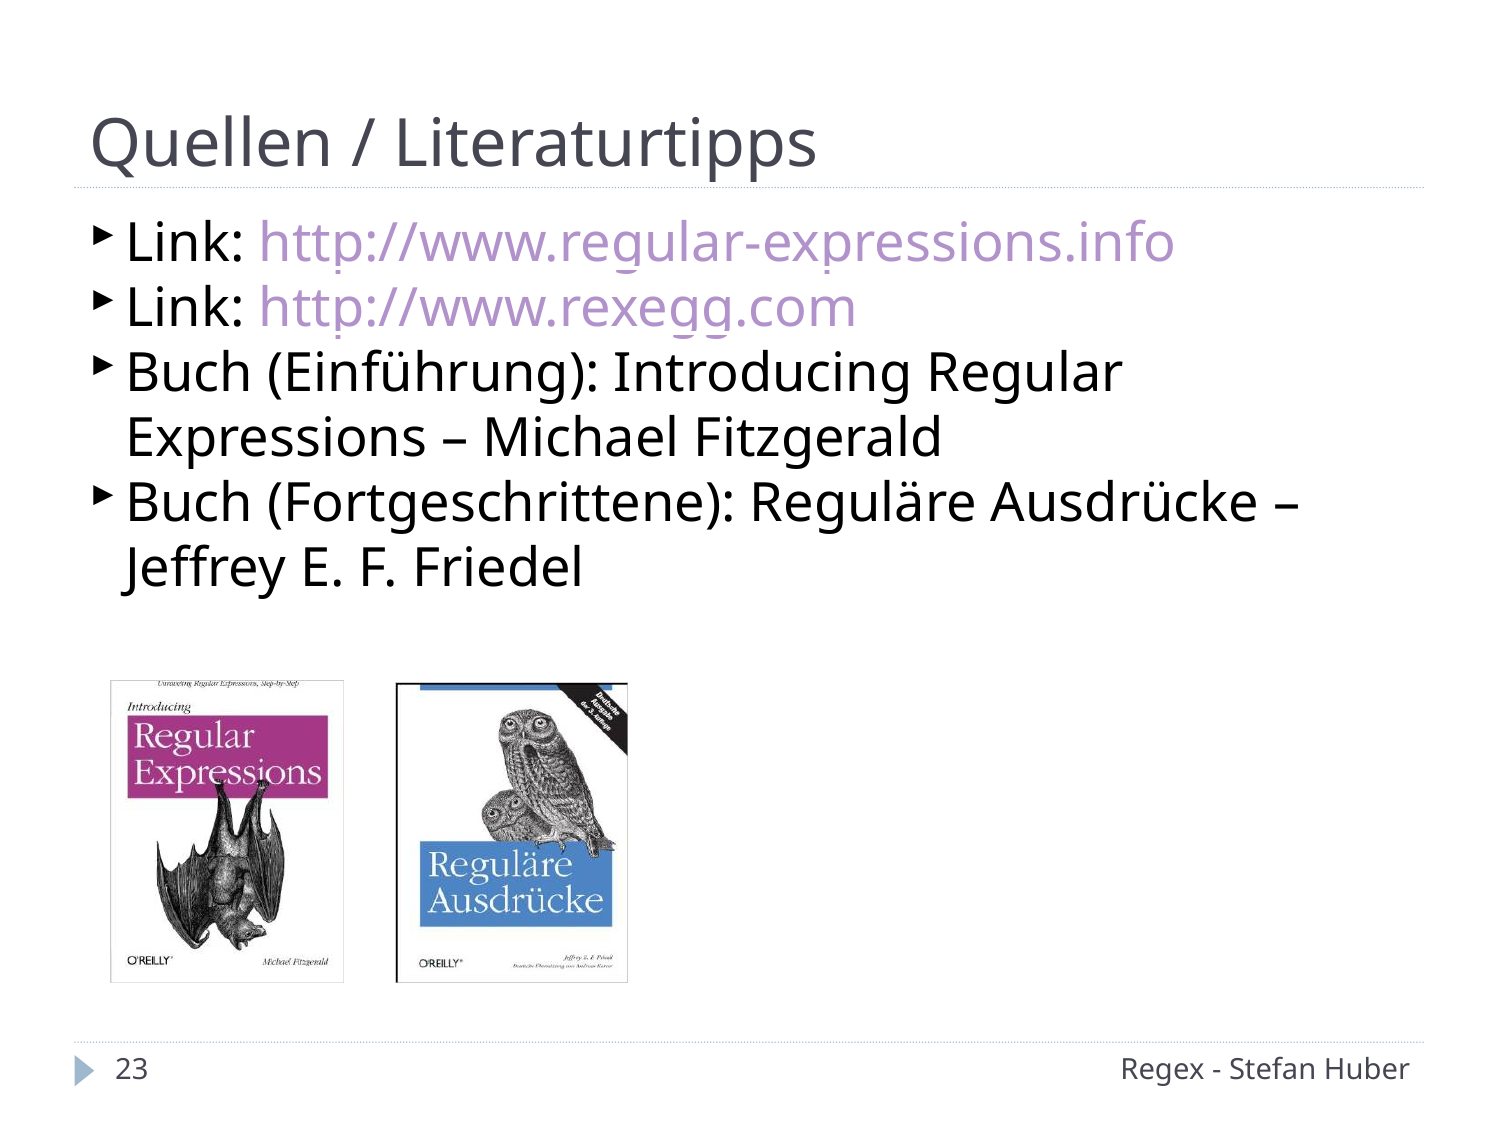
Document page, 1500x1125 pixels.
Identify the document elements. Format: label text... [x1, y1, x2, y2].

text_box <number> [100, 1042, 426, 1103]
picture [395, 682, 628, 983]
picture [109, 680, 344, 983]
text_box Regex - Stefan Huber [1050, 1042, 1426, 1103]
text_box Quellen / Literaturtipps [75, 24, 1425, 188]
text_box Link: http://www.regular-expressions.info Link: http://www.rexegg.com Buch (Einführung): Introducing Regular Expressions – Michael Fitzgerald Buch (Fortgeschrittene): Reguläre Ausdrücke – Jeffrey E. F. Friedel [75, 200, 1425, 1010]
